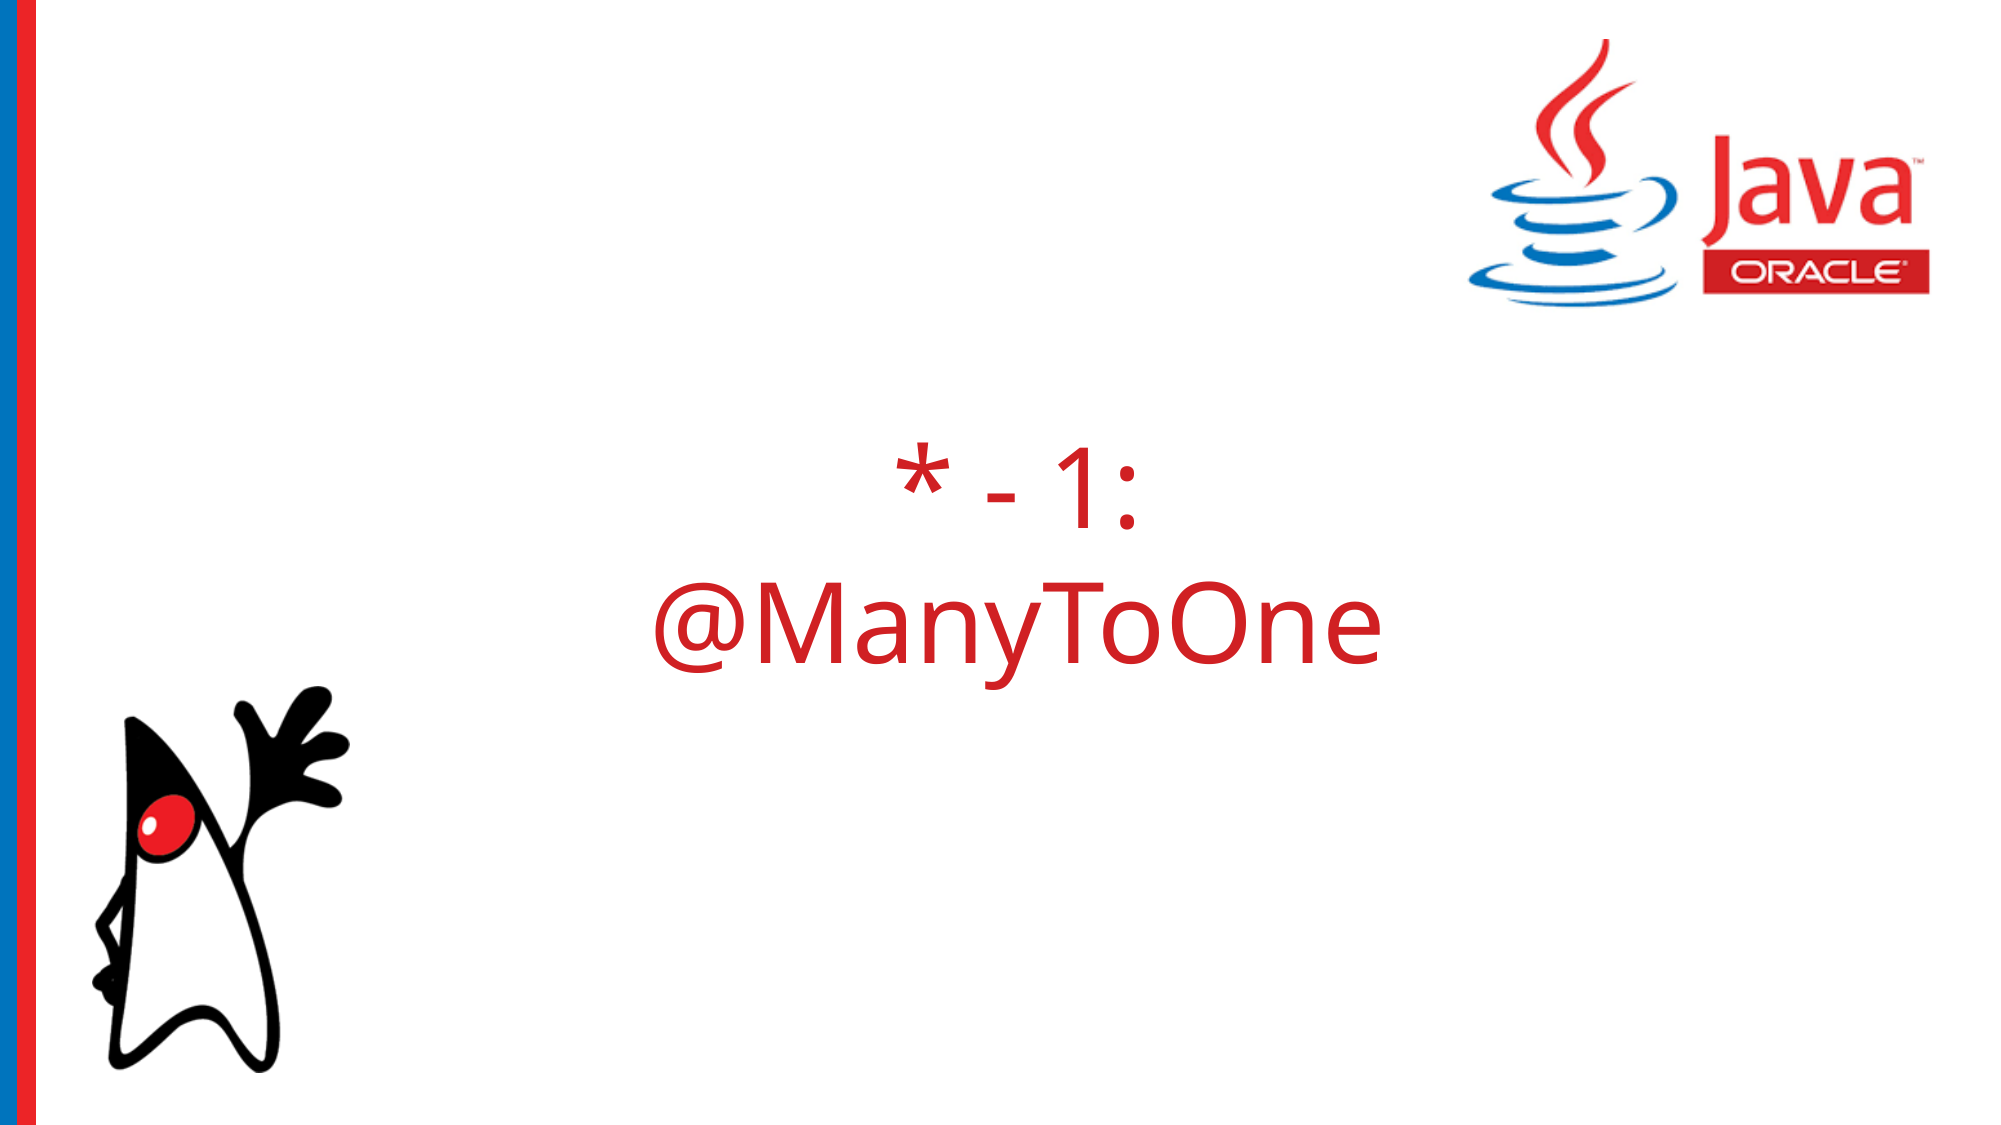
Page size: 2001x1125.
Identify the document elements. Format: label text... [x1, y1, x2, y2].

text_box [17, 0, 36, 1125]
text_box * - 1: @ManyToOne [36, 432, 2000, 669]
picture [1422, 39, 1981, 323]
text_box [0, 0, 17, 1125]
picture [92, 686, 350, 1073]
